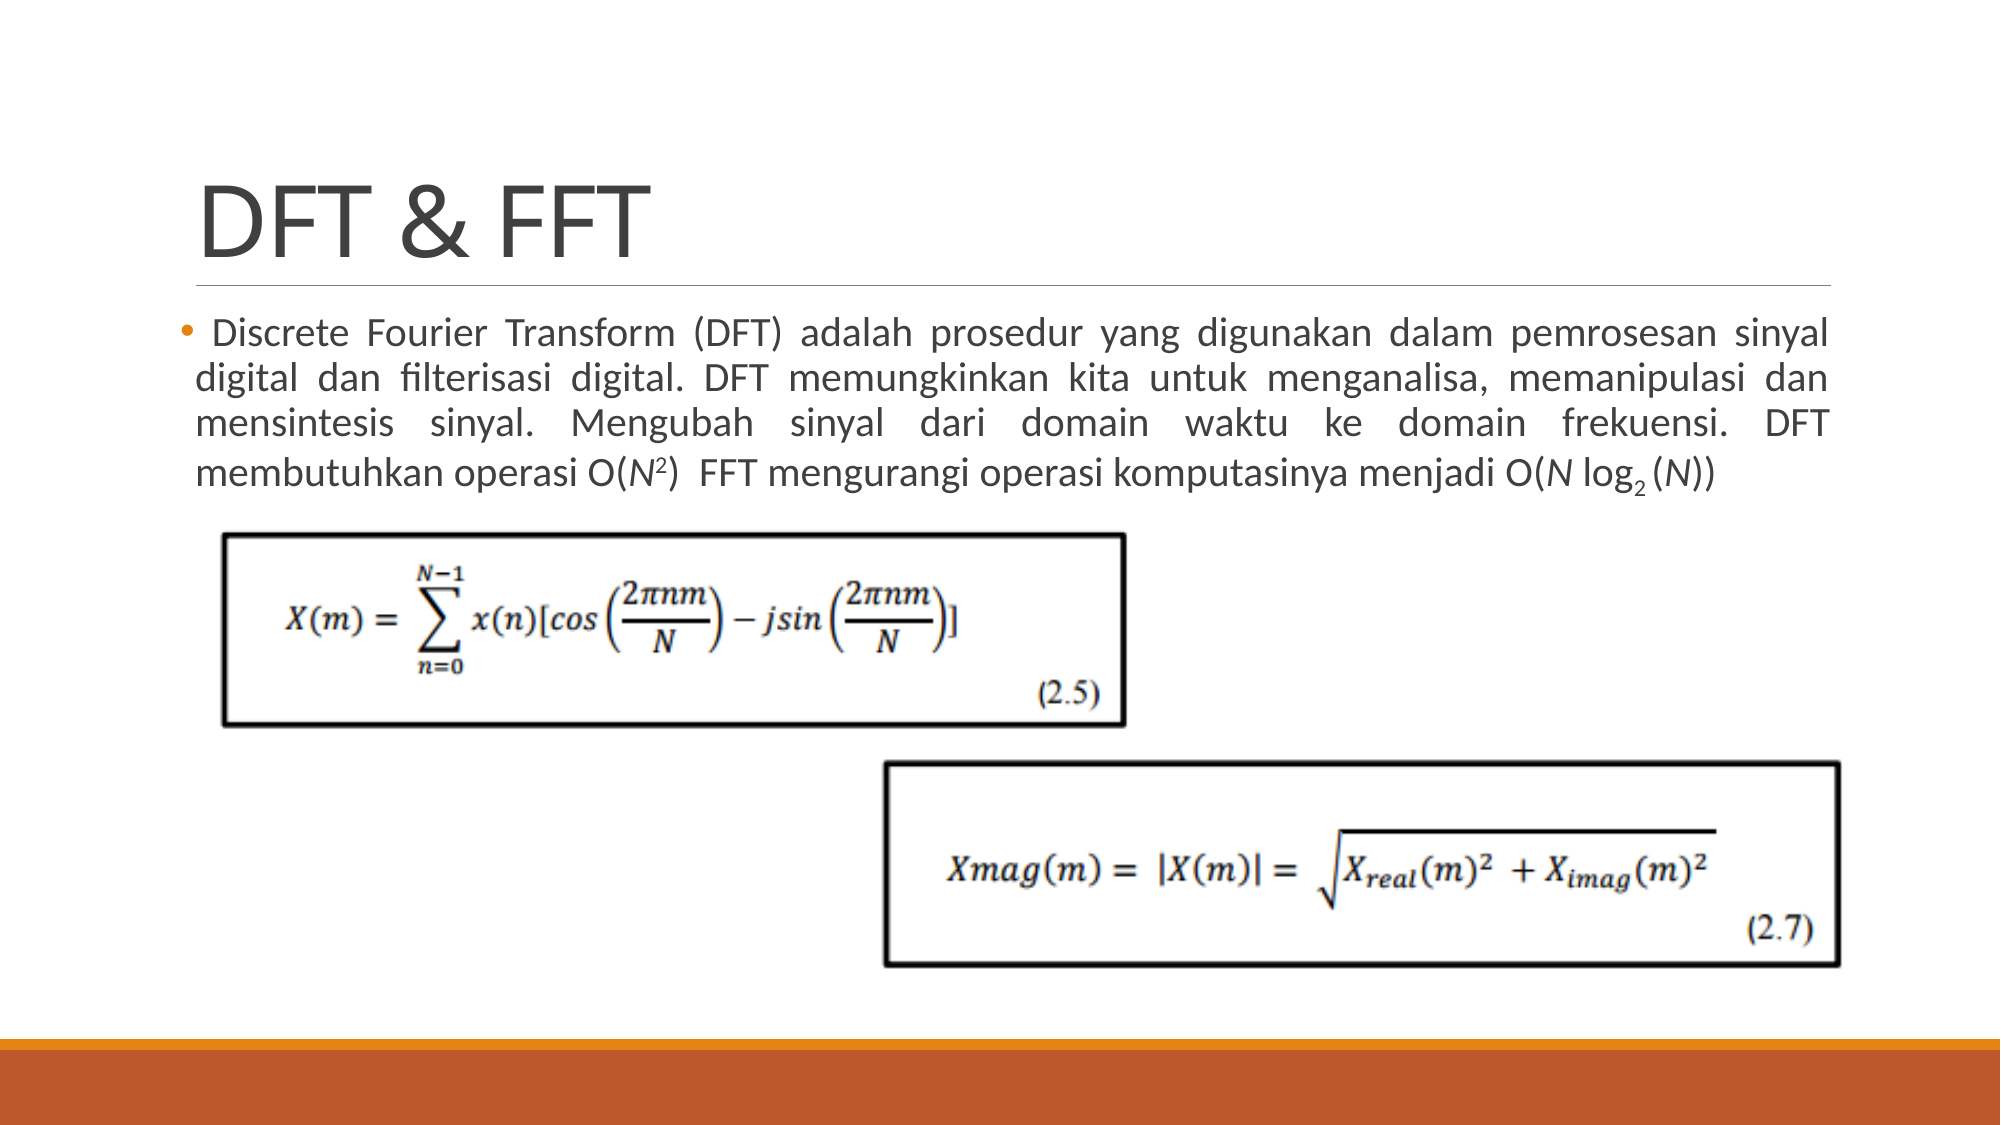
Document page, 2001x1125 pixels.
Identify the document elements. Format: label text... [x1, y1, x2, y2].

title DFT & FFT [180, 47, 1830, 285]
list Discrete Fourier Transform (DFT) adalah prosedur yang digunakan dalam pemrosesan sinyal digital dan filterisasi digital. DFT memungkinkan kita untuk menganalisa, memanipulasi dan mensintesis sinyal. Mengubah sinyal dari domain waktu ke domain frekuensi. DFT membutuhkan operasi O(N2) FFT mengurangi operasi komputasinya menjadi O(N log2 (N)) [180, 302, 1830, 963]
picture [201, 513, 1876, 991]
